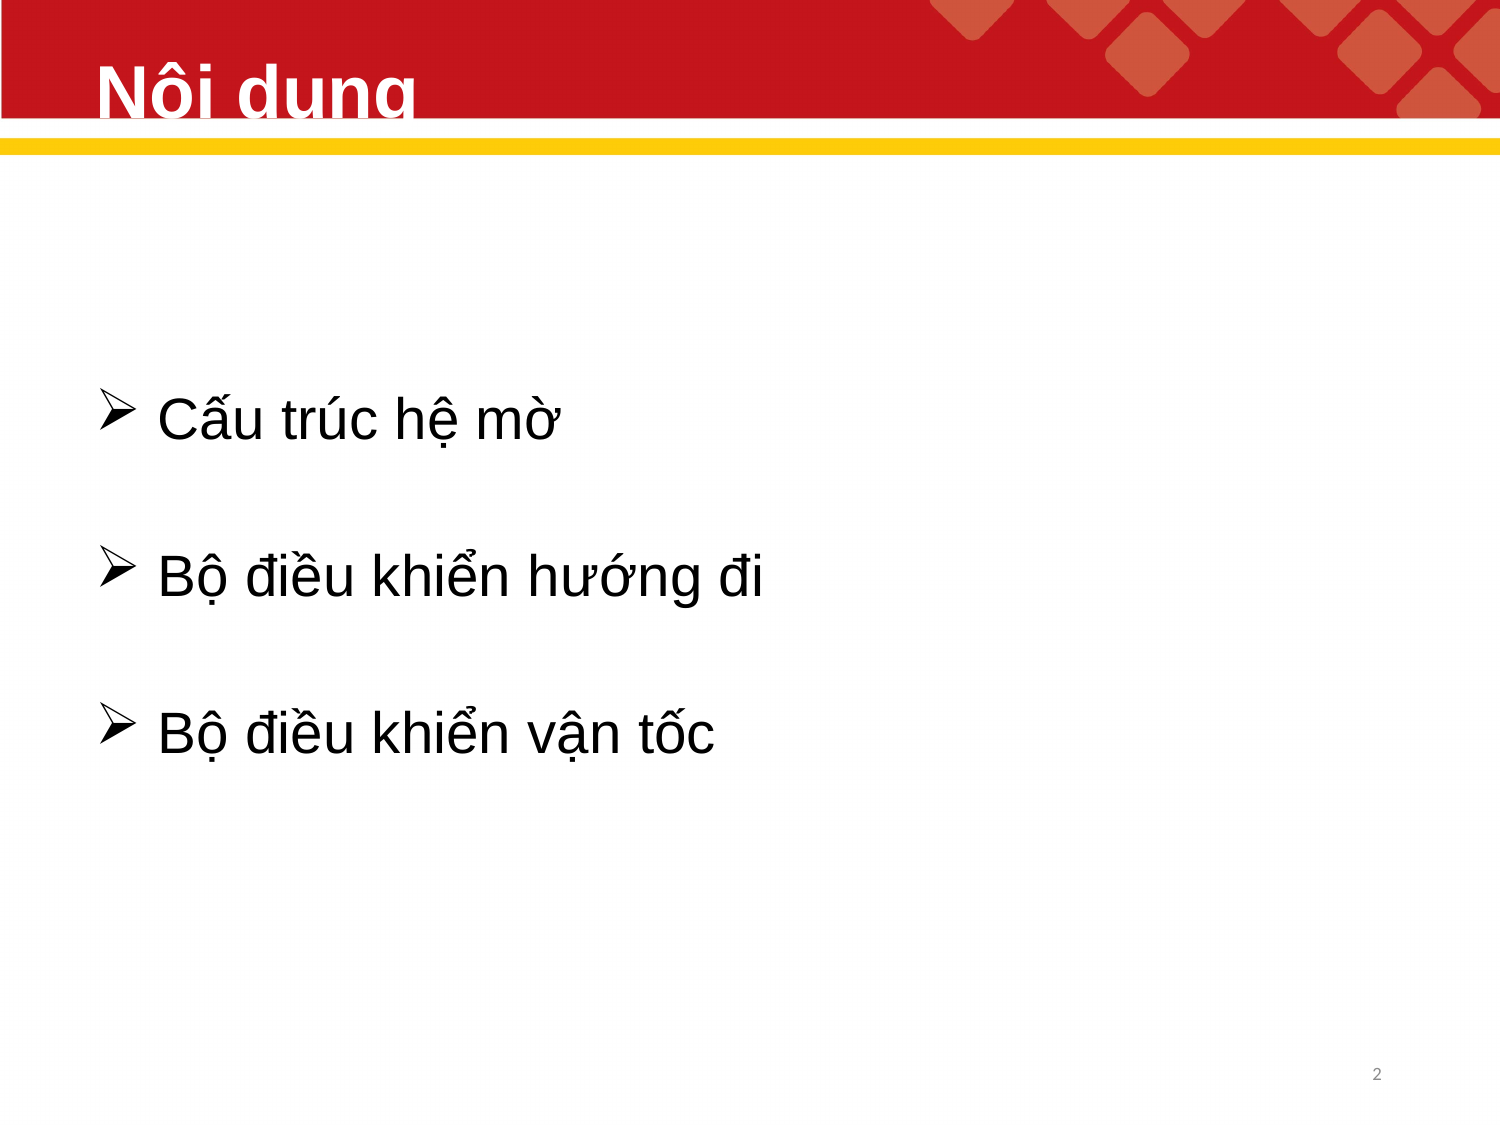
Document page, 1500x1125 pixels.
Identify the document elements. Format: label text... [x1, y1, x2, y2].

title Nội dung [80, 0, 1397, 204]
list Cấu trúc hệ mờ Bộ điều khiển hướng đi Bộ điều khiển vận tốc [80, 381, 1397, 860]
picture [0, 0, 1500, 1125]
slide_number 2 [1059, 1042, 1397, 1103]
